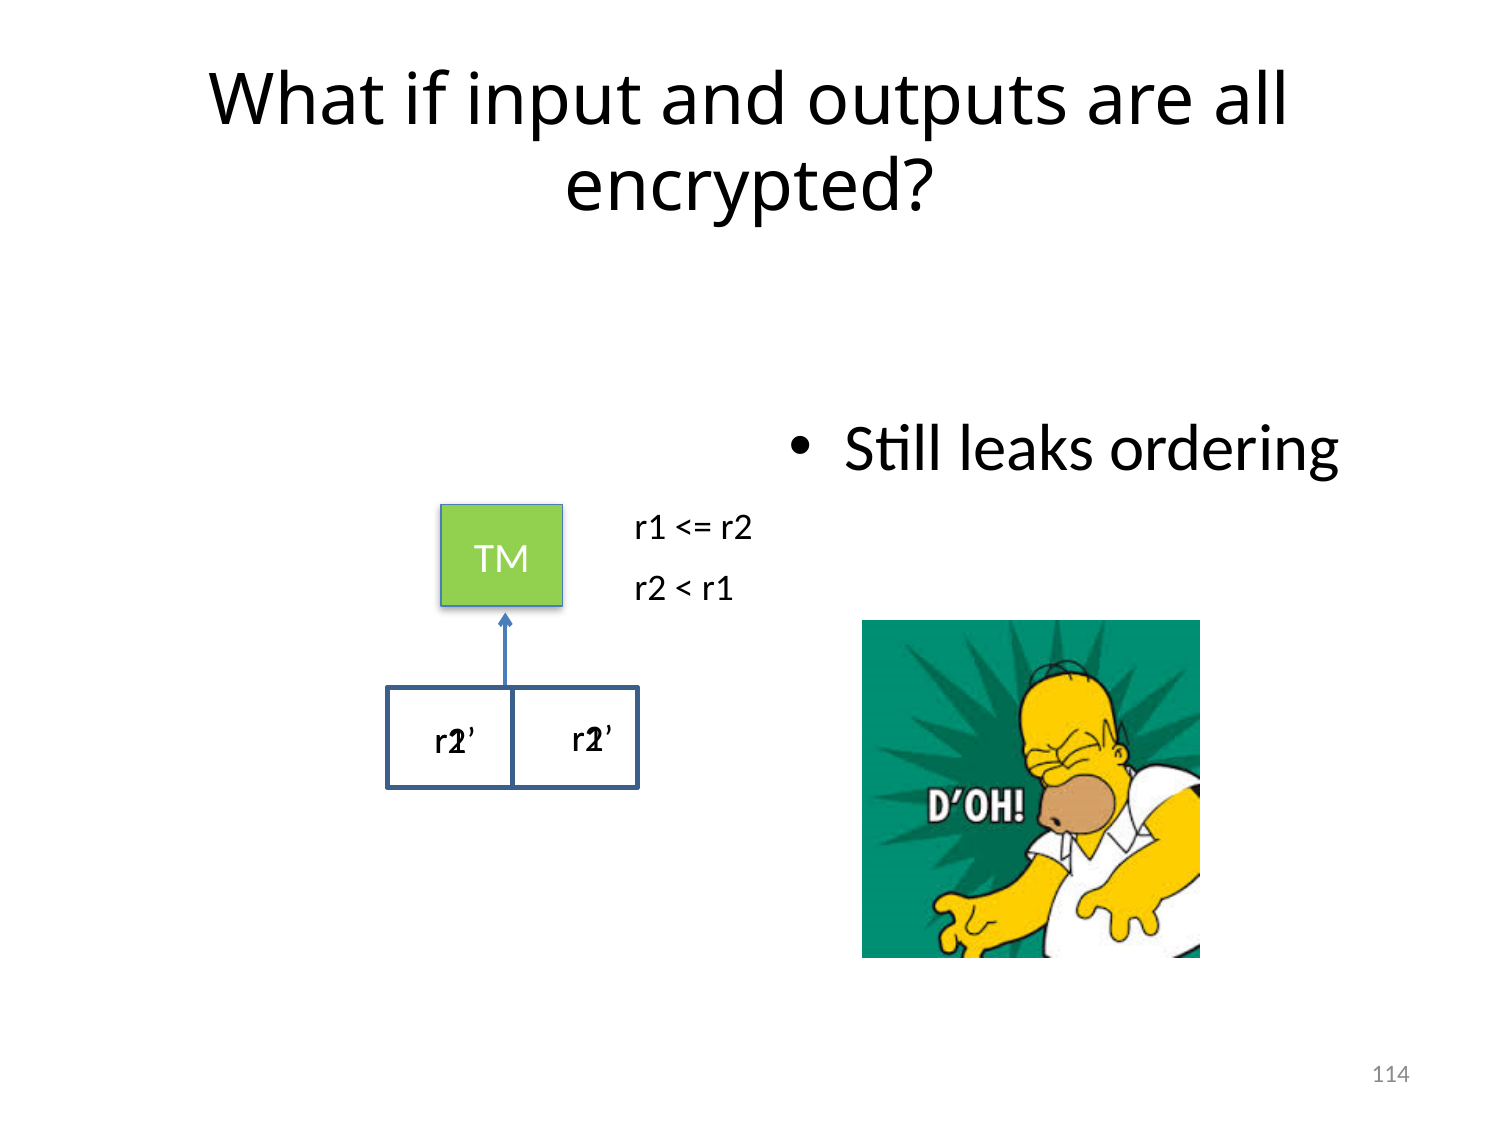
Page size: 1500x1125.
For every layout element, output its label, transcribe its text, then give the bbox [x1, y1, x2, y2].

title What if input and outputs are all encrypted? [75, 45, 1425, 233]
text_box r2’ [419, 708, 491, 769]
text_box [510, 685, 640, 790]
text_box r1’ [557, 706, 629, 767]
text_box r2 < r1 [619, 555, 750, 616]
text_box TM [440, 504, 563, 607]
slide_number 114 [1074, 1042, 1425, 1103]
text_box r1 <= r2 [619, 494, 768, 555]
text_box [385, 685, 510, 790]
list Still leaks ordering [773, 356, 1449, 494]
picture [862, 619, 1201, 958]
